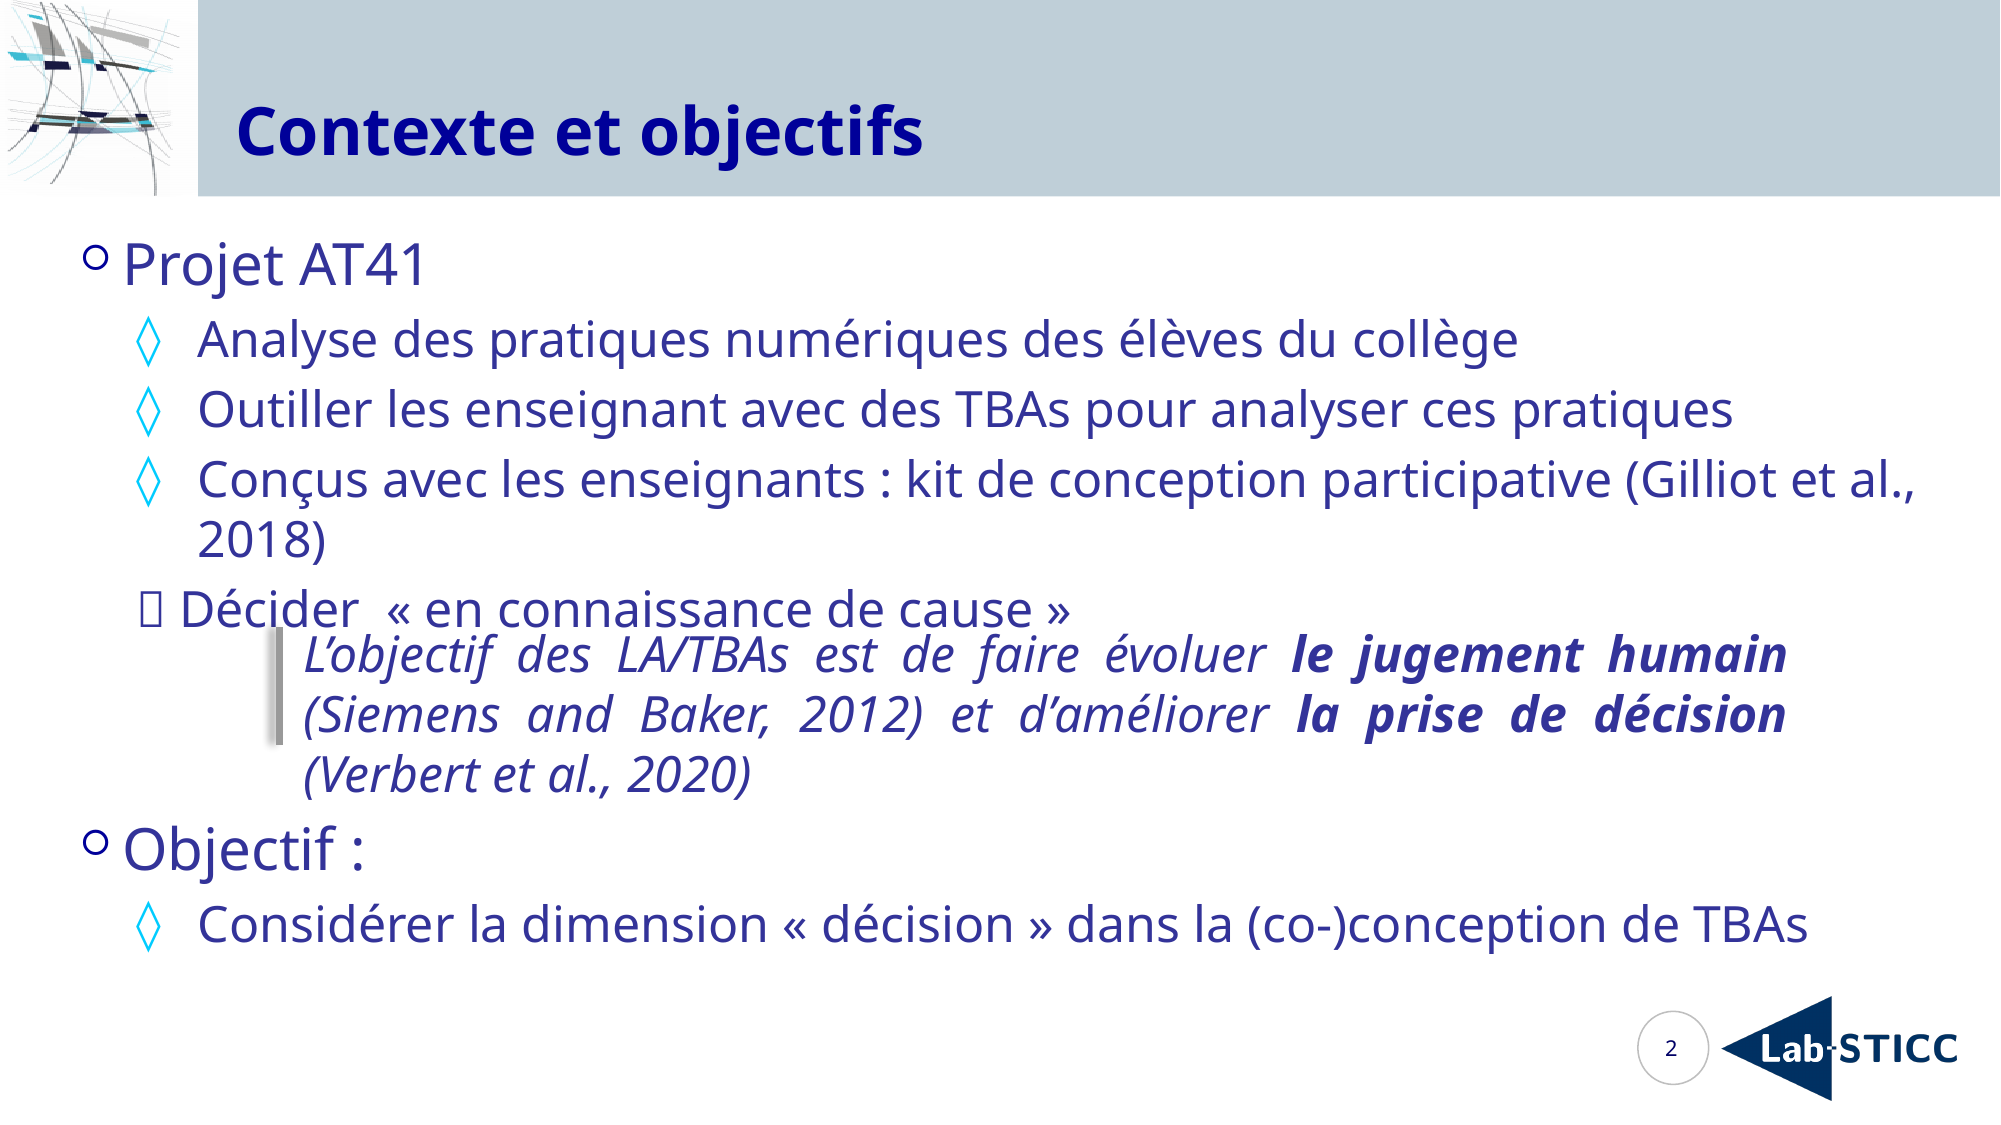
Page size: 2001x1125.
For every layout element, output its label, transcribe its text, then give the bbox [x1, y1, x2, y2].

list Projet AT41 Analyse des pratiques numériques des élèves du collège Outiller les enseignant avec des TBAs pour analyser ces pratiques Conçus avec les enseignants : kit de conception participative (Gilliot et al., 2018)  Décider « en connaissance de cause » Objectif : Considérer la dimension « décision » dans la (co-)conception de TBAs [64, 219, 1981, 988]
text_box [279, 614, 1804, 752]
title Contexte et objectifs [220, 0, 1965, 177]
picture [1721, 996, 1957, 1101]
